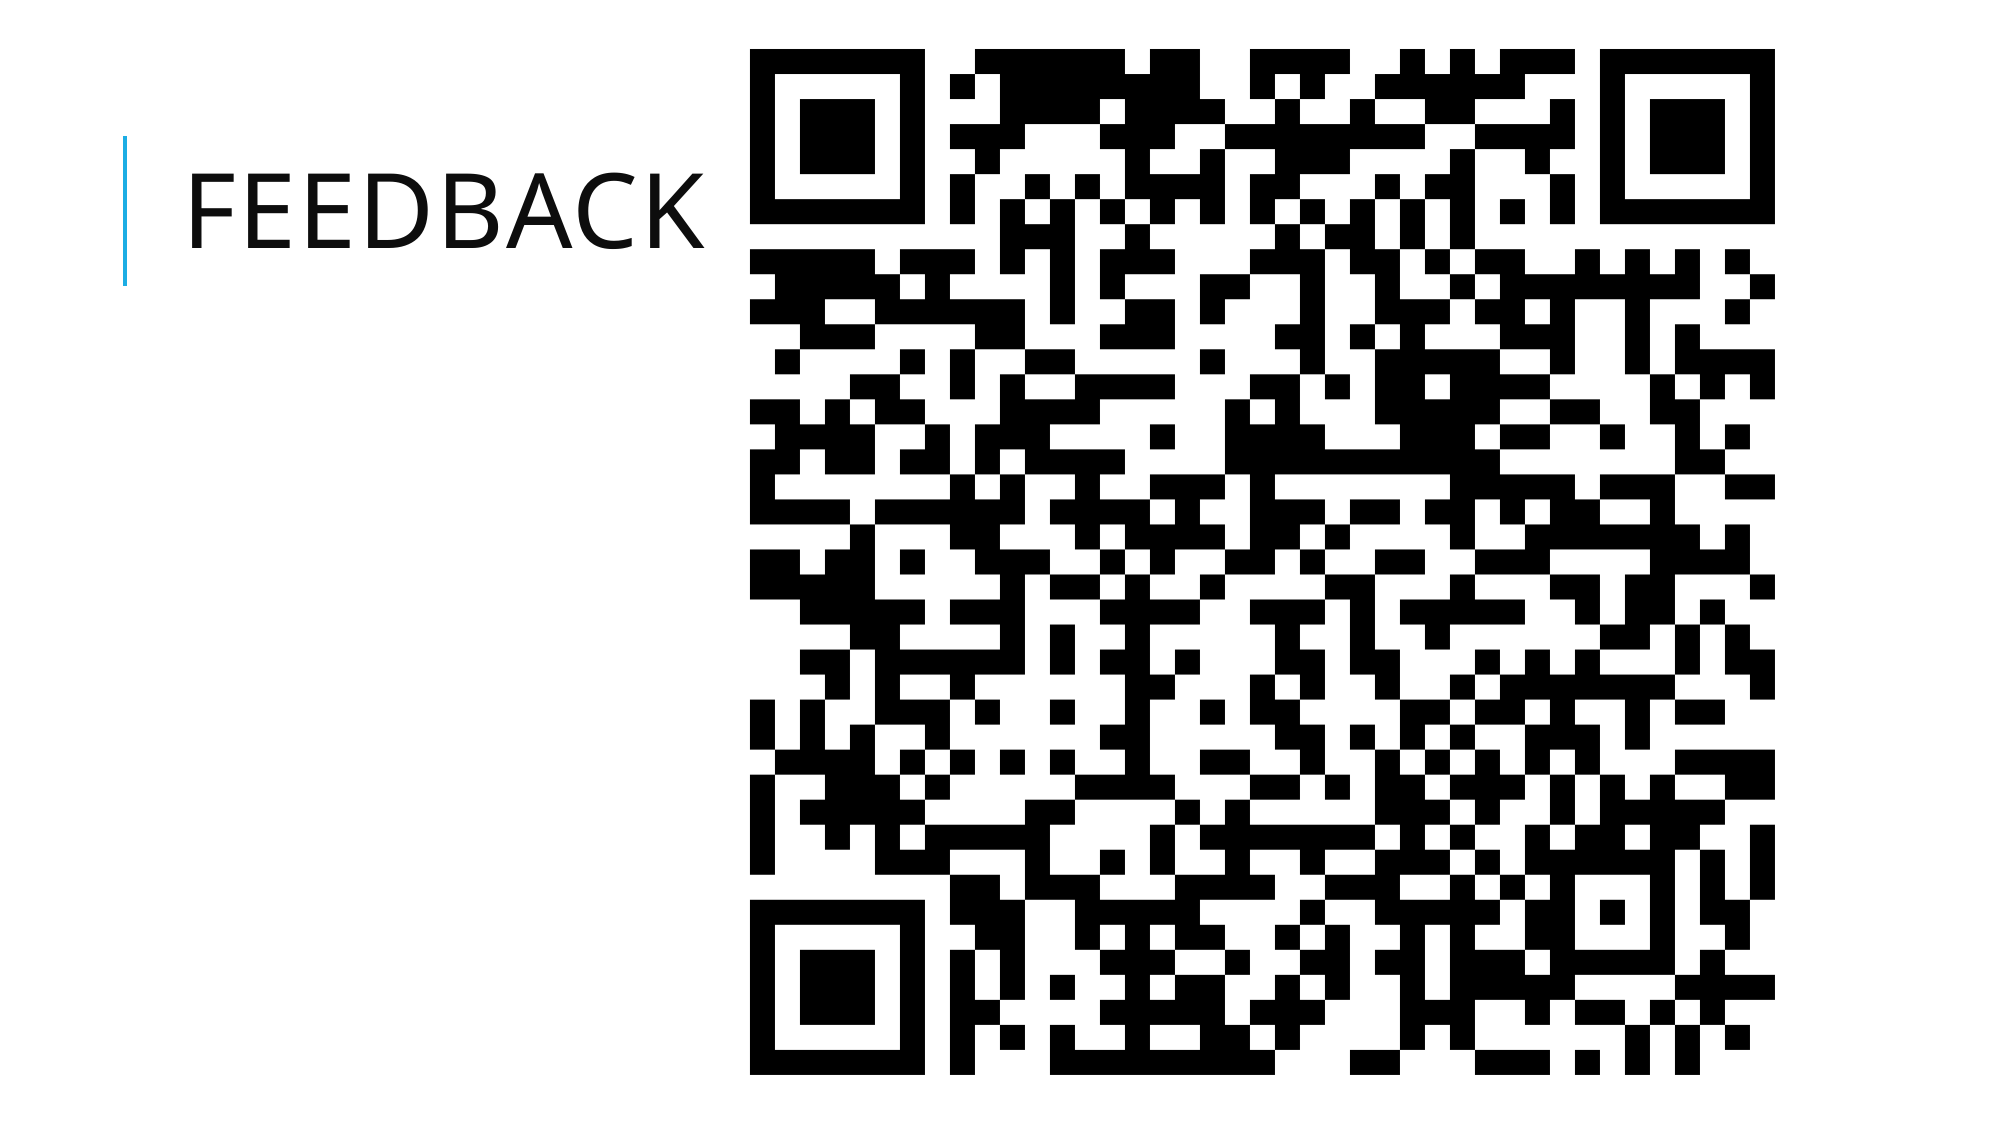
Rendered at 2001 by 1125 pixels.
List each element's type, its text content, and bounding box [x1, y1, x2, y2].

picture [724, 24, 1801, 1101]
title FEEDBACK [168, 96, 717, 342]
